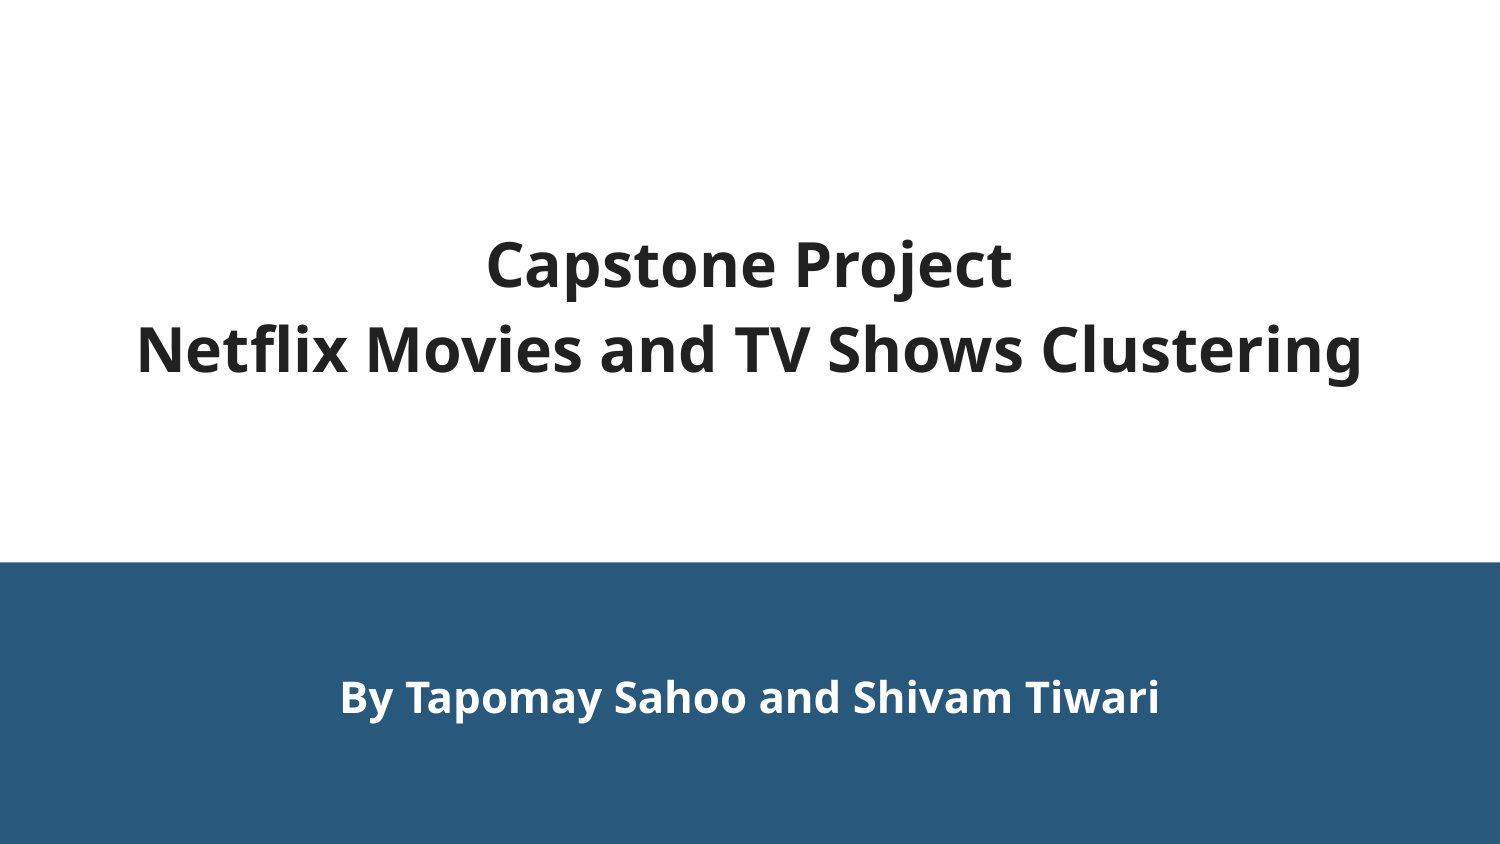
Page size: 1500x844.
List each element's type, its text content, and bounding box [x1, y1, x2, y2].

subtitle By Tapomay Sahoo and Shivam Tiwari [51, 638, 1449, 755]
title Capstone Project Netflix Movies and TV Shows Clustering [51, 64, 1449, 506]
